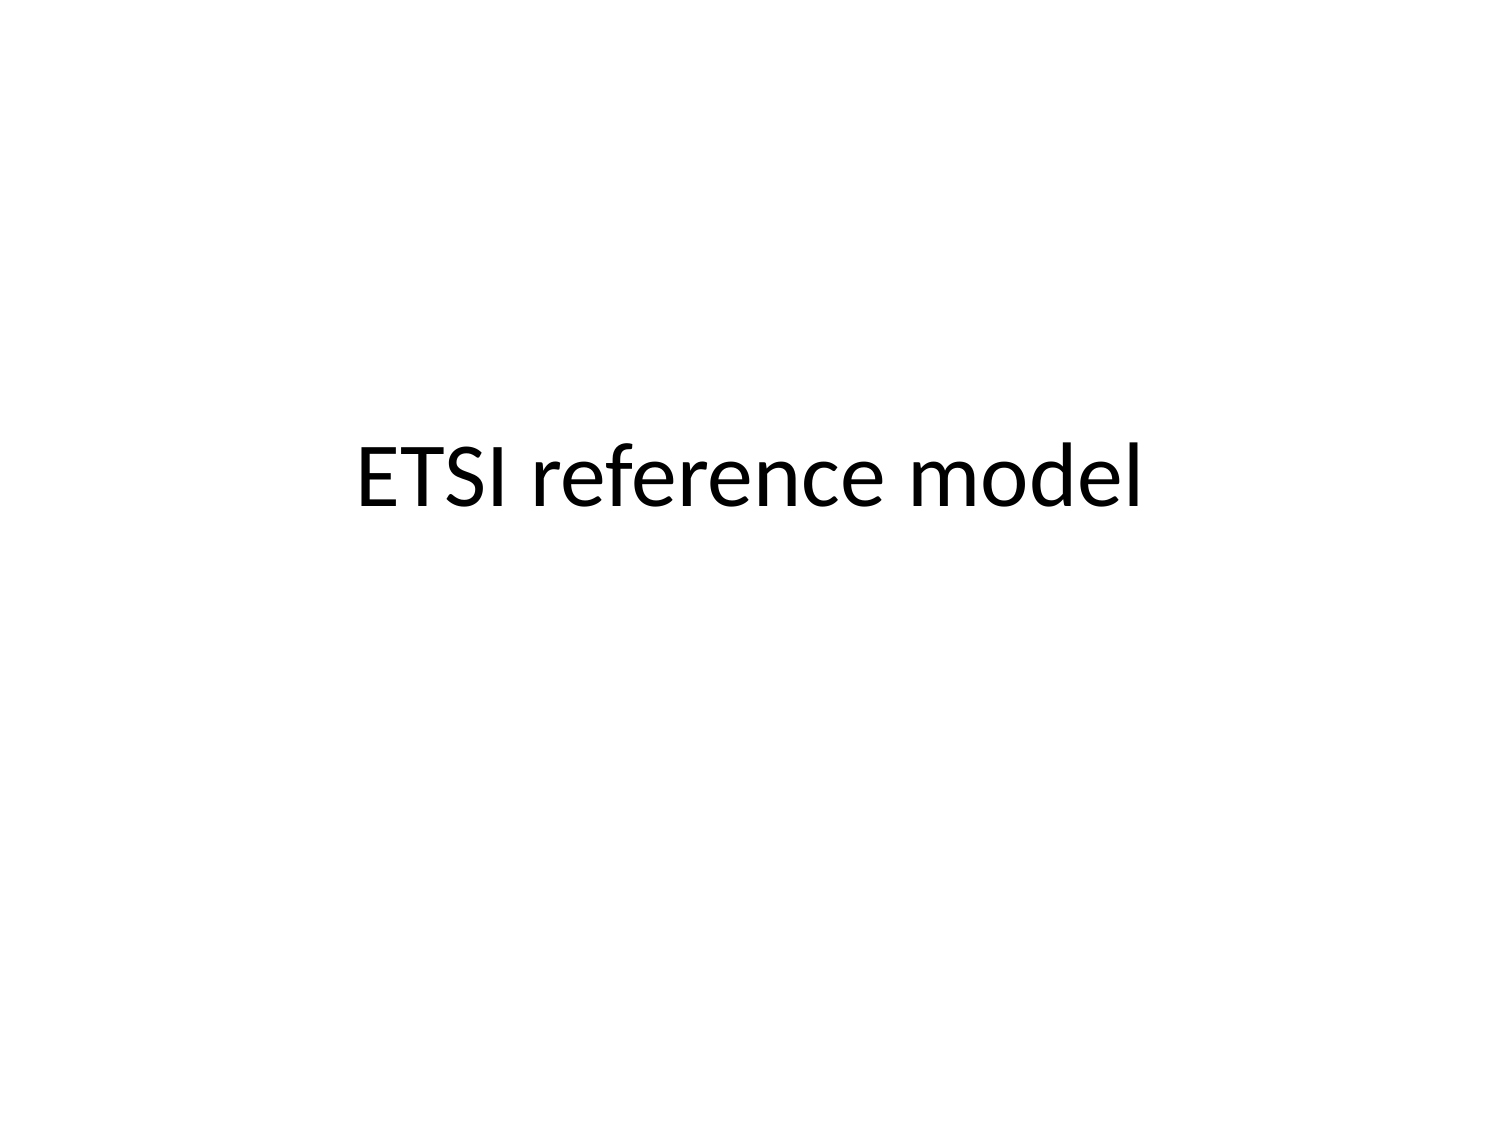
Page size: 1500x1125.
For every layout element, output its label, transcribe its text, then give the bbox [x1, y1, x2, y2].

title ETSI reference model [112, 349, 1388, 591]
